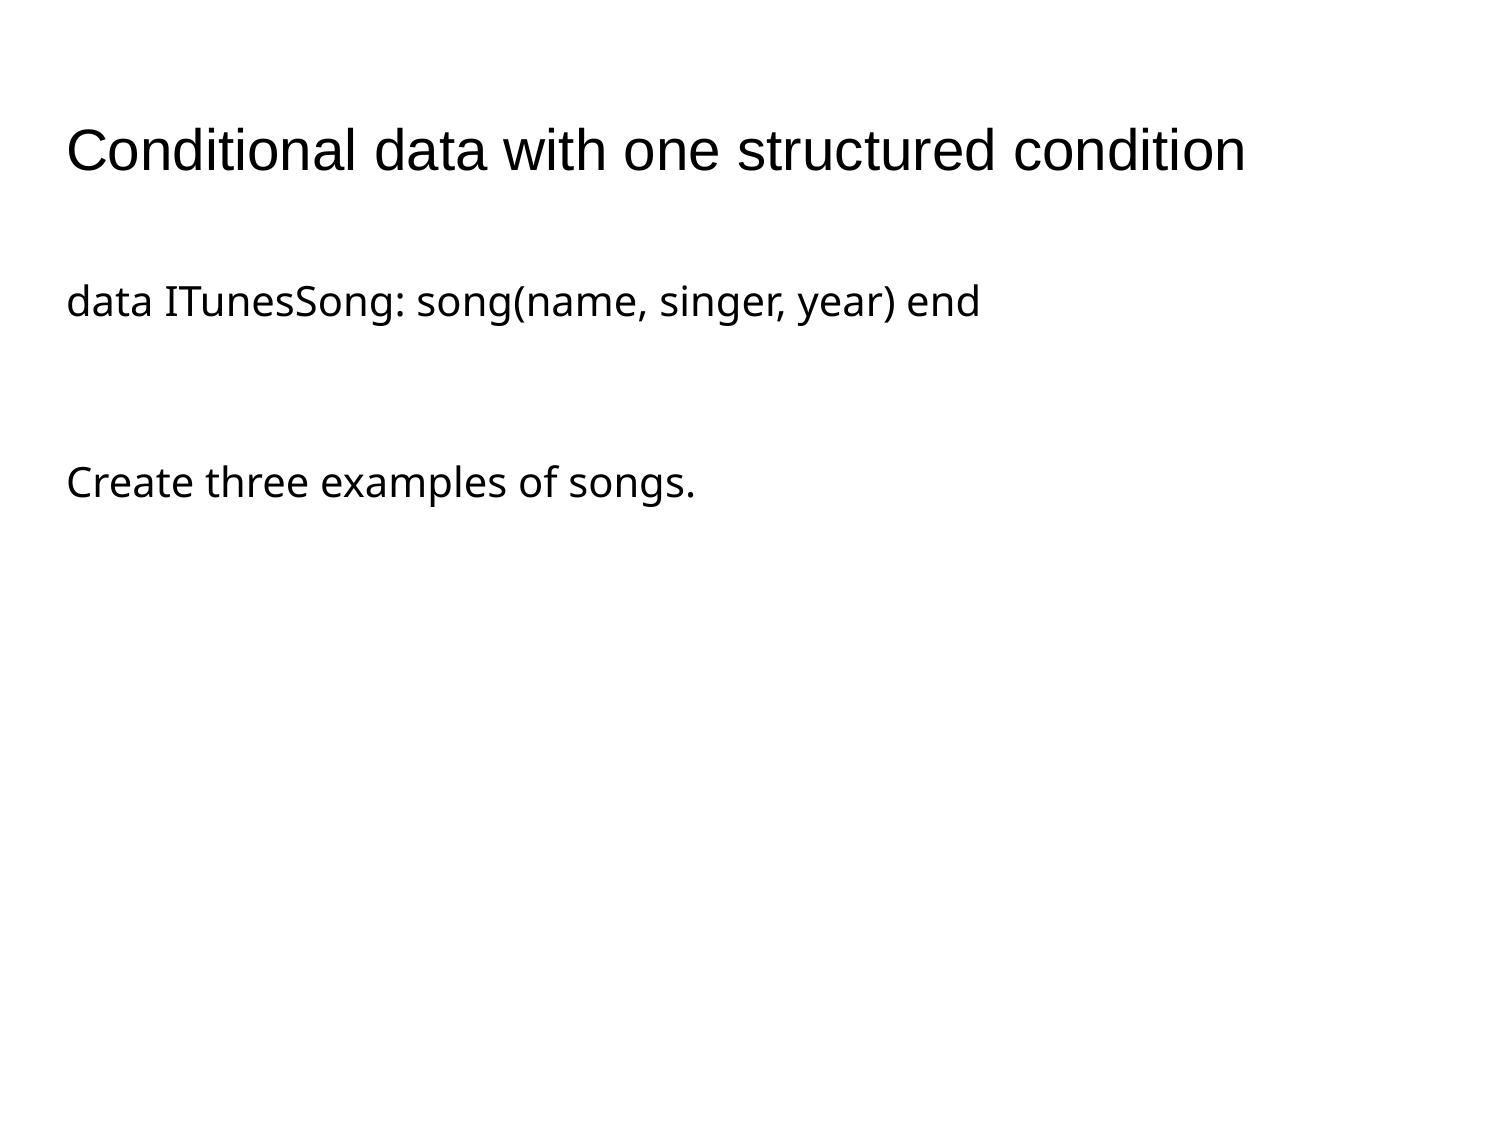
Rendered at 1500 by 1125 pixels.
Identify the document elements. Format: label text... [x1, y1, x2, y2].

title Conditional data with one structured condition [51, 97, 1449, 223]
list data ITunesSong: song(name, singer, year) end Create three examples of songs. [51, 252, 1449, 1000]
